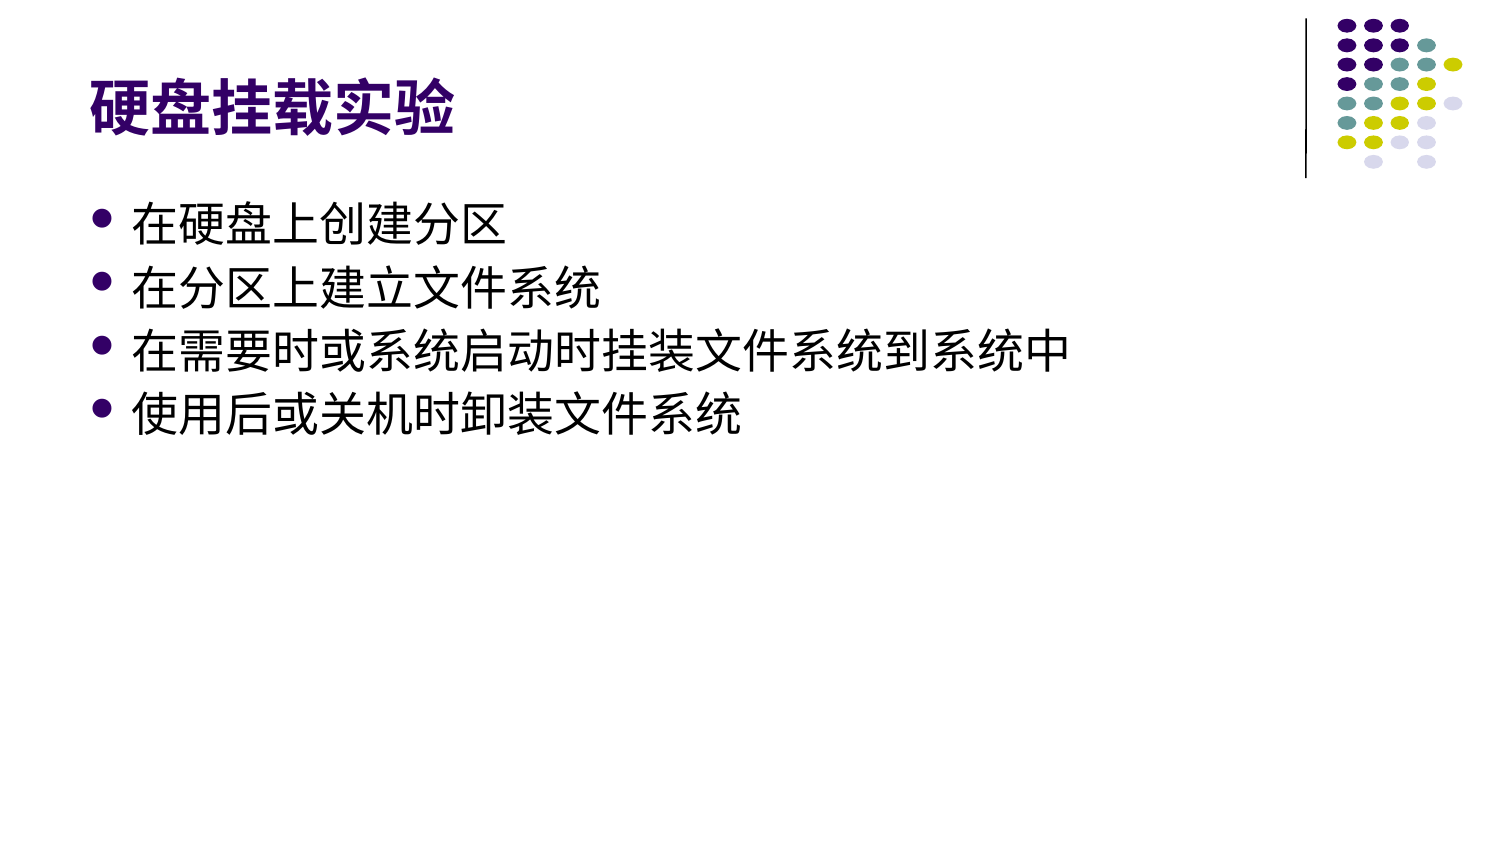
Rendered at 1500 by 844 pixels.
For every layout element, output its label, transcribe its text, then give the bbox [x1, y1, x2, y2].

list 在硬盘上创建分区 在分区上建立文件系统 在需要时或系统启动时挂装文件系统到系统中 使用后或关机时卸装文件系统 [74, 187, 1426, 788]
title 硬盘挂载实验 [74, 14, 1313, 151]
